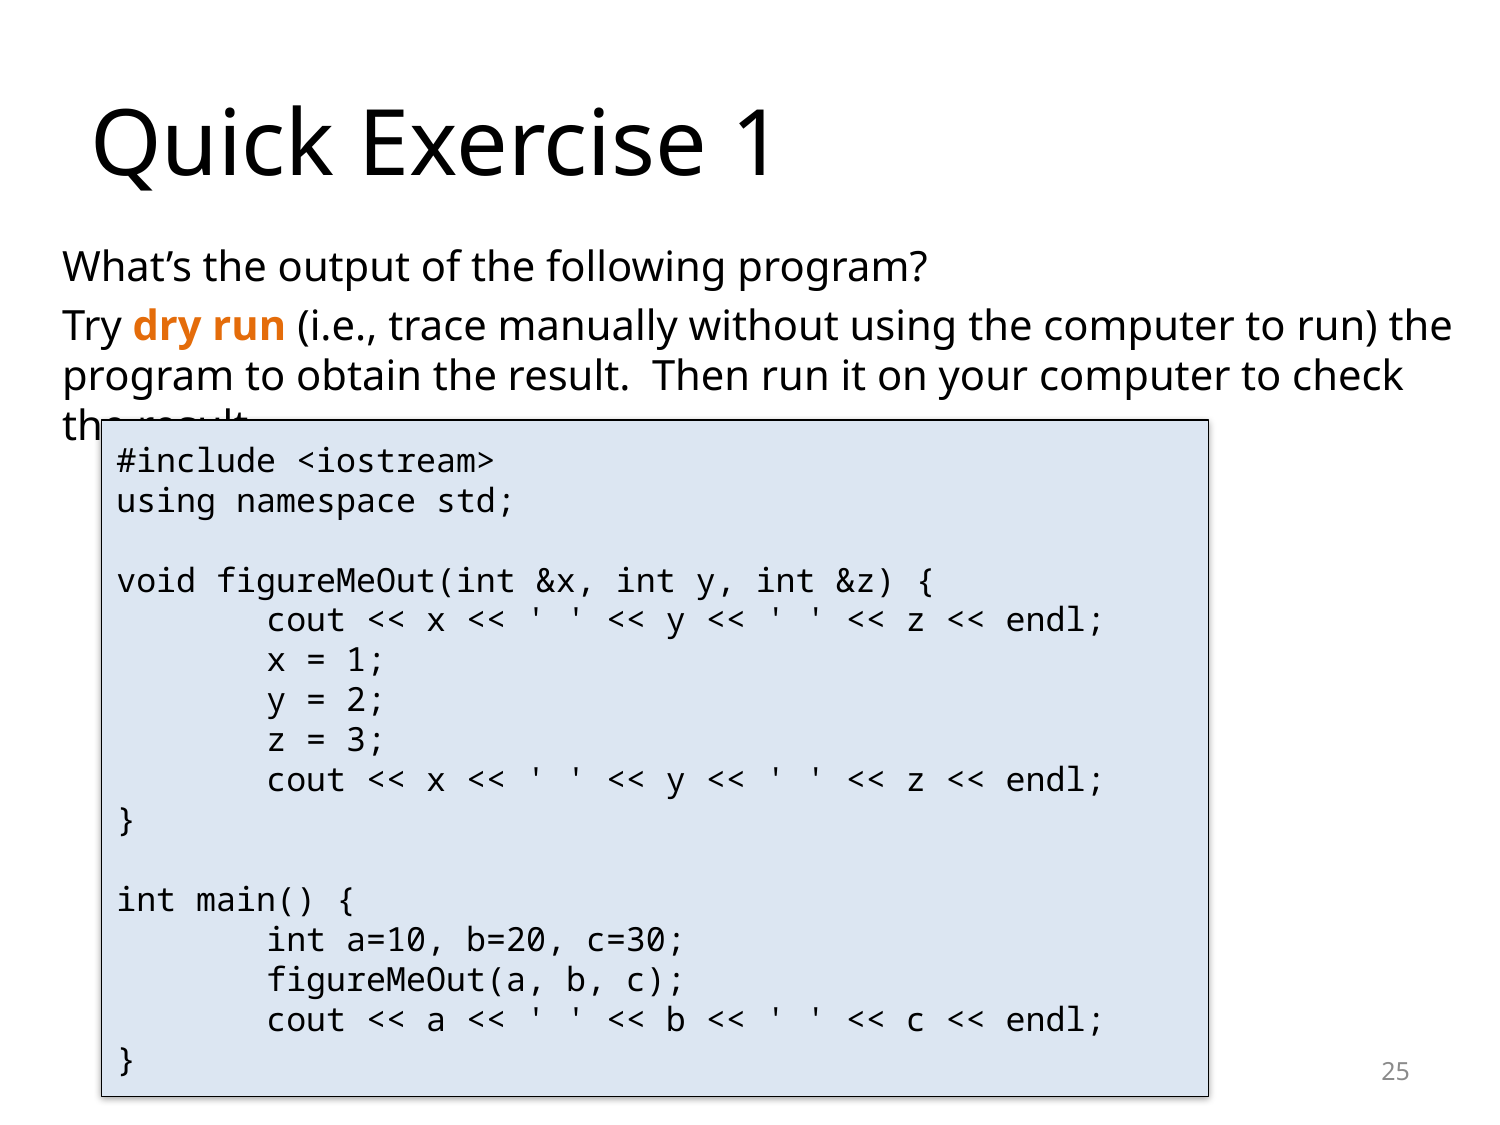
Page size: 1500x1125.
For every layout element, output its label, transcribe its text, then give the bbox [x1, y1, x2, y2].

slide_number 25 [1210, 1042, 1425, 1103]
text_box #include <iostream> using namespace std; void figureMeOut(int &x, int y, int &z) { cout << x << ' ' << y << ' ' << z << endl; x = 1; y = 2; z = 3; cout << x << ' ' << y << ' ' << z << endl; } int main() { int a=10, b=20, c=30; figureMeOut(a, b, c); cout << a << ' ' << b << ' ' << c << endl; } [101, 419, 1209, 1097]
list What’s the output of the following program? Try dry run (i.e., trace manually without using the computer to run) the program to obtain the result. Then run it on your computer to check the result. [47, 232, 1488, 1022]
title Quick Exercise 1 [75, 45, 1425, 233]
